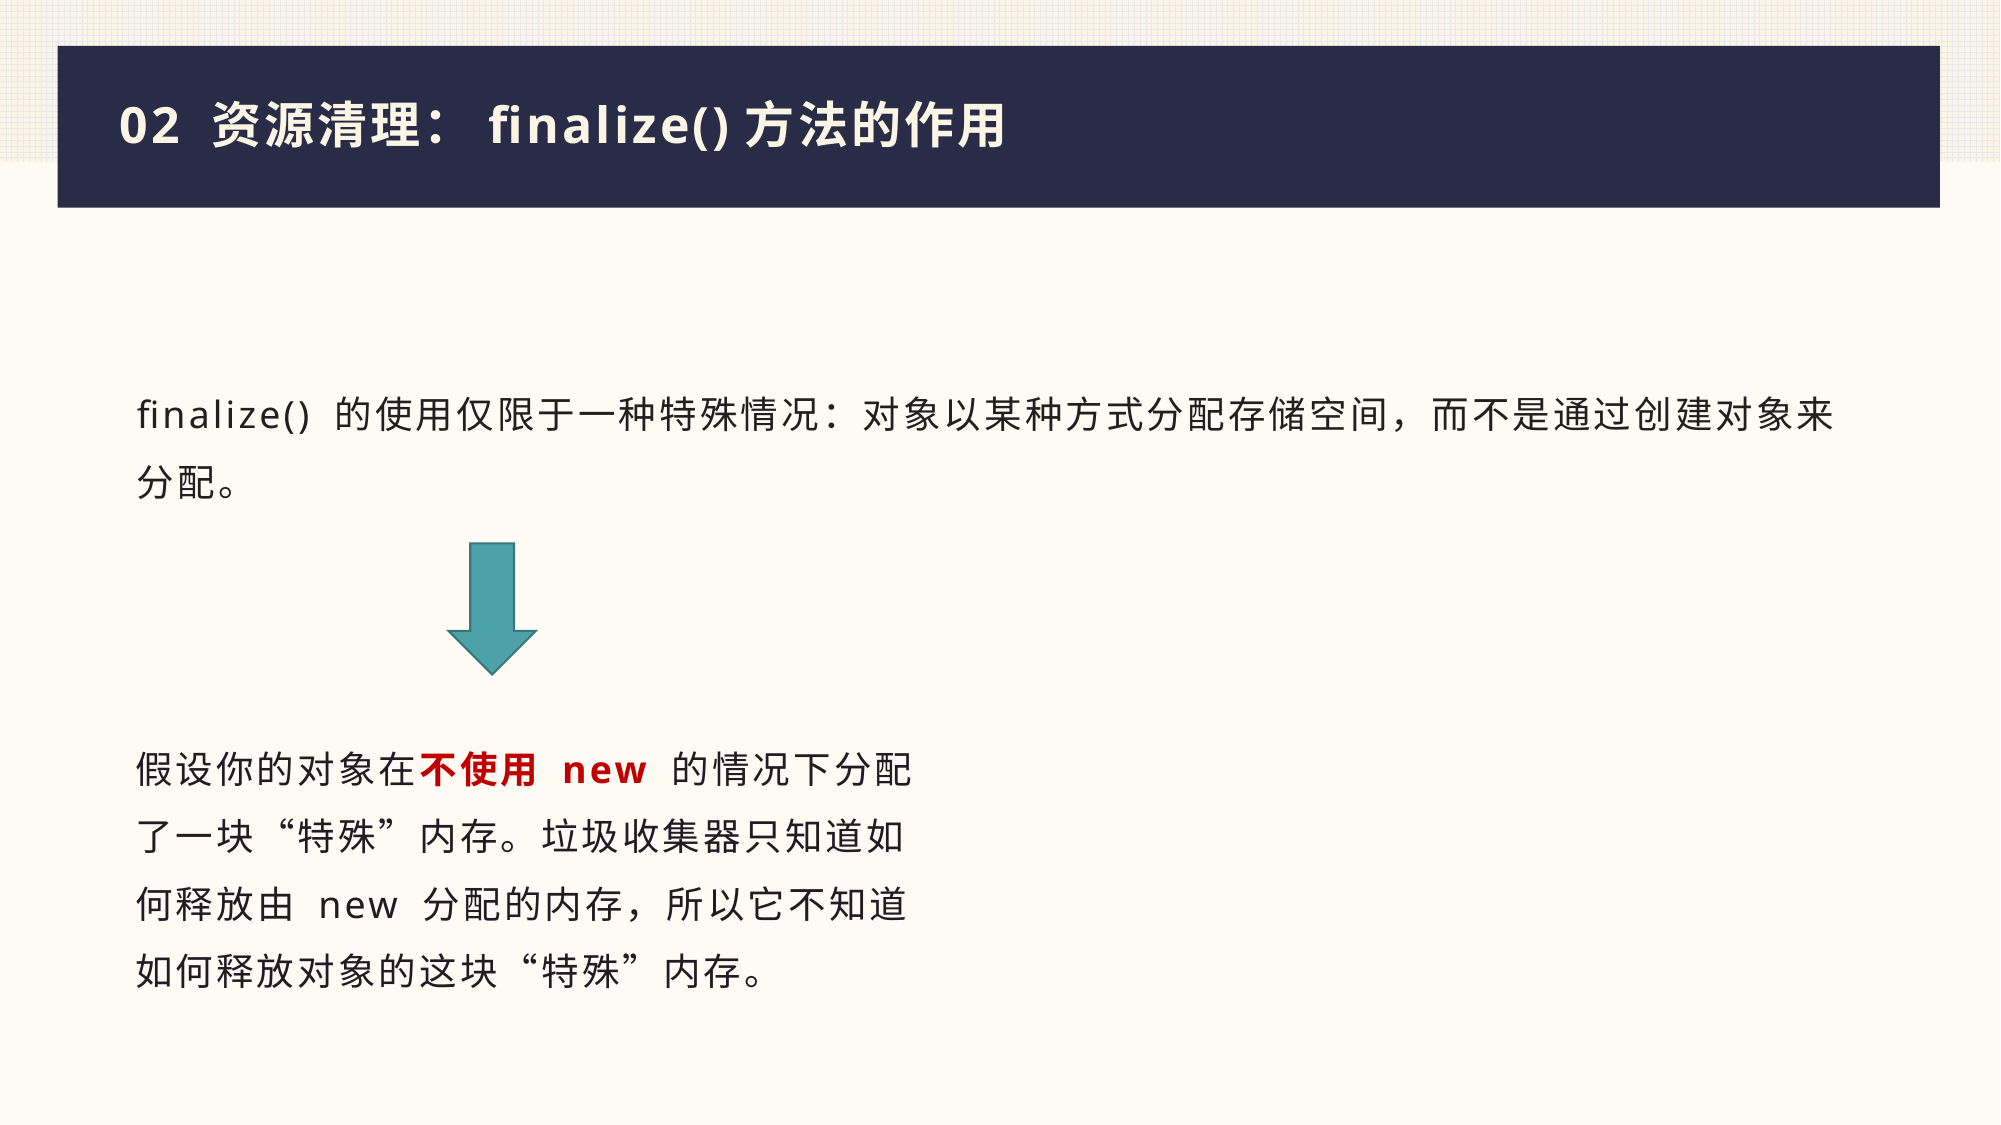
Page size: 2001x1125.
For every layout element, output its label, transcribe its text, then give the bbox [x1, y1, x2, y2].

title 02 资源清理：finalize()方法的作用 [104, 79, 1894, 176]
text_box [445, 542, 539, 677]
text_box 假设你的对象在不使用 new 的情况下分配了一块“特殊”内存。垃圾收集器只知道如何释放由 new 分配的内存，所以它不知道如何释放对象的这块“特殊”内存。 [120, 715, 947, 976]
list finalize() 的使用仅限于一种特殊情况：对象以某种方式分配存储空间，而不是通过创建对象来分配。 [121, 361, 1875, 575]
